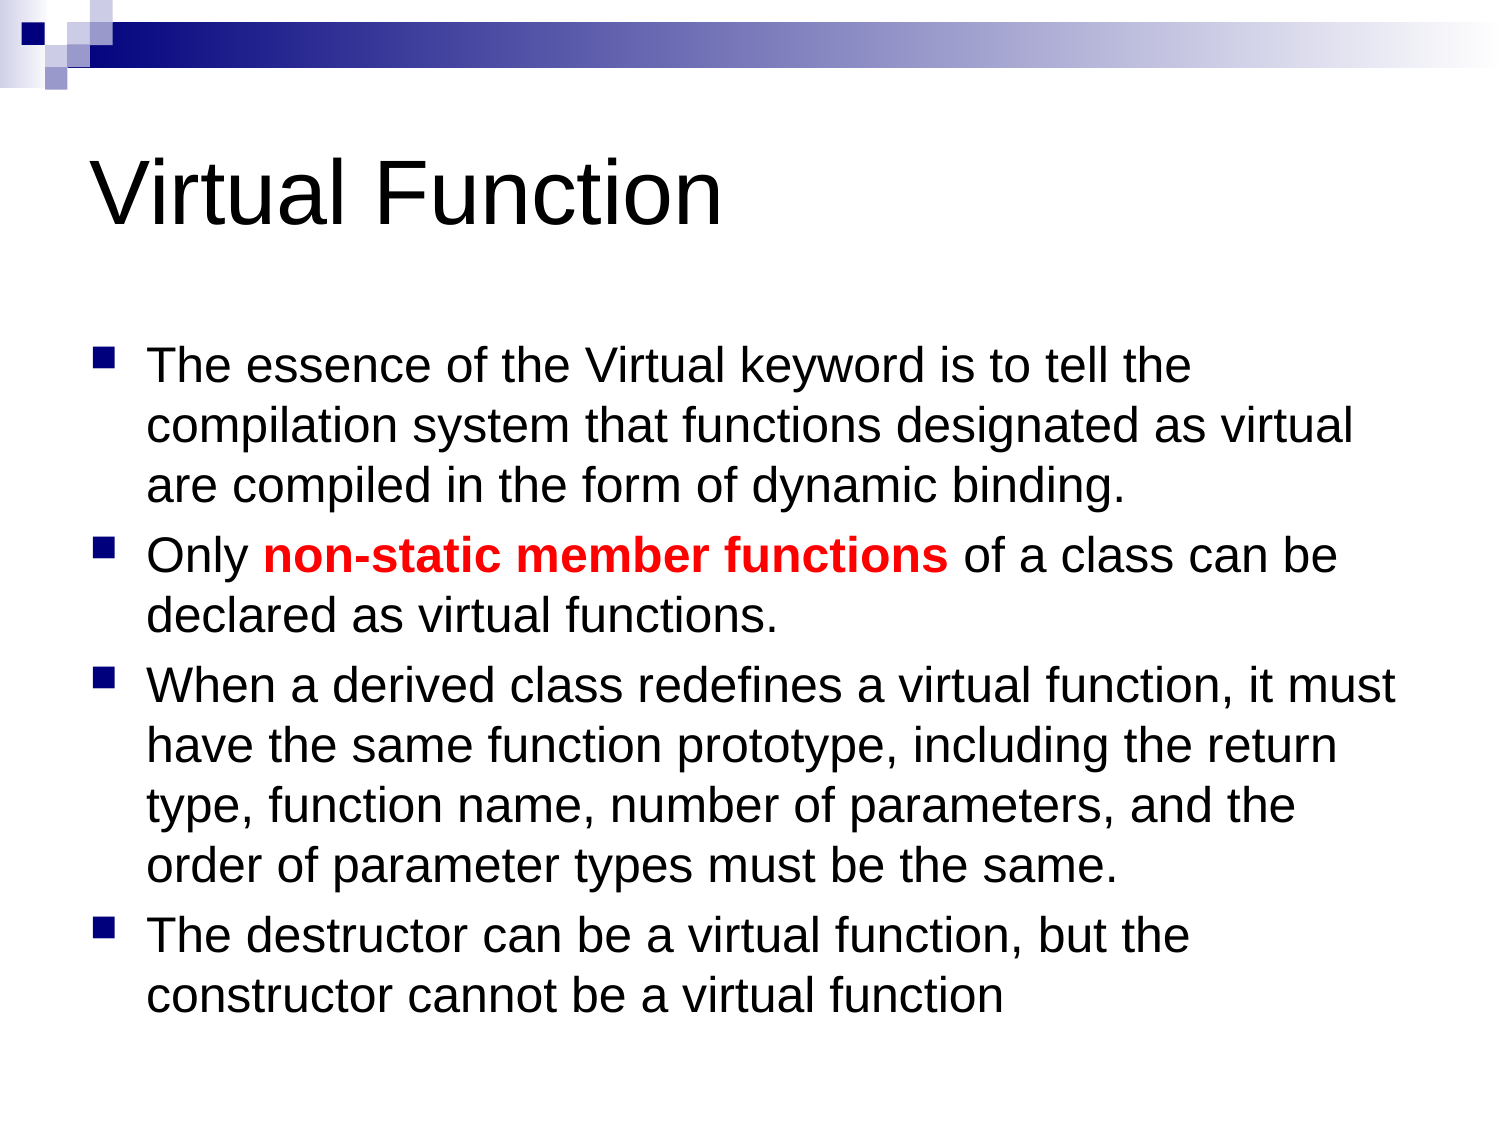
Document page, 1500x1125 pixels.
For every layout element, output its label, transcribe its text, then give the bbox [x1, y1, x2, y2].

title Virtual Function [74, 74, 1426, 301]
list The essence of the Virtual keyword is to tell the compilation system that functions designated as virtual are compiled in the form of dynamic binding. Only non-static member functions of a class can be declared as virtual functions. When a derived class redefines a virtual function, it must have the same function prototype, including the return type, function name, number of parameters, and the order of parameter types must be the same. The destructor can be a virtual function, but the constructor cannot be a virtual function [74, 324, 1426, 963]
